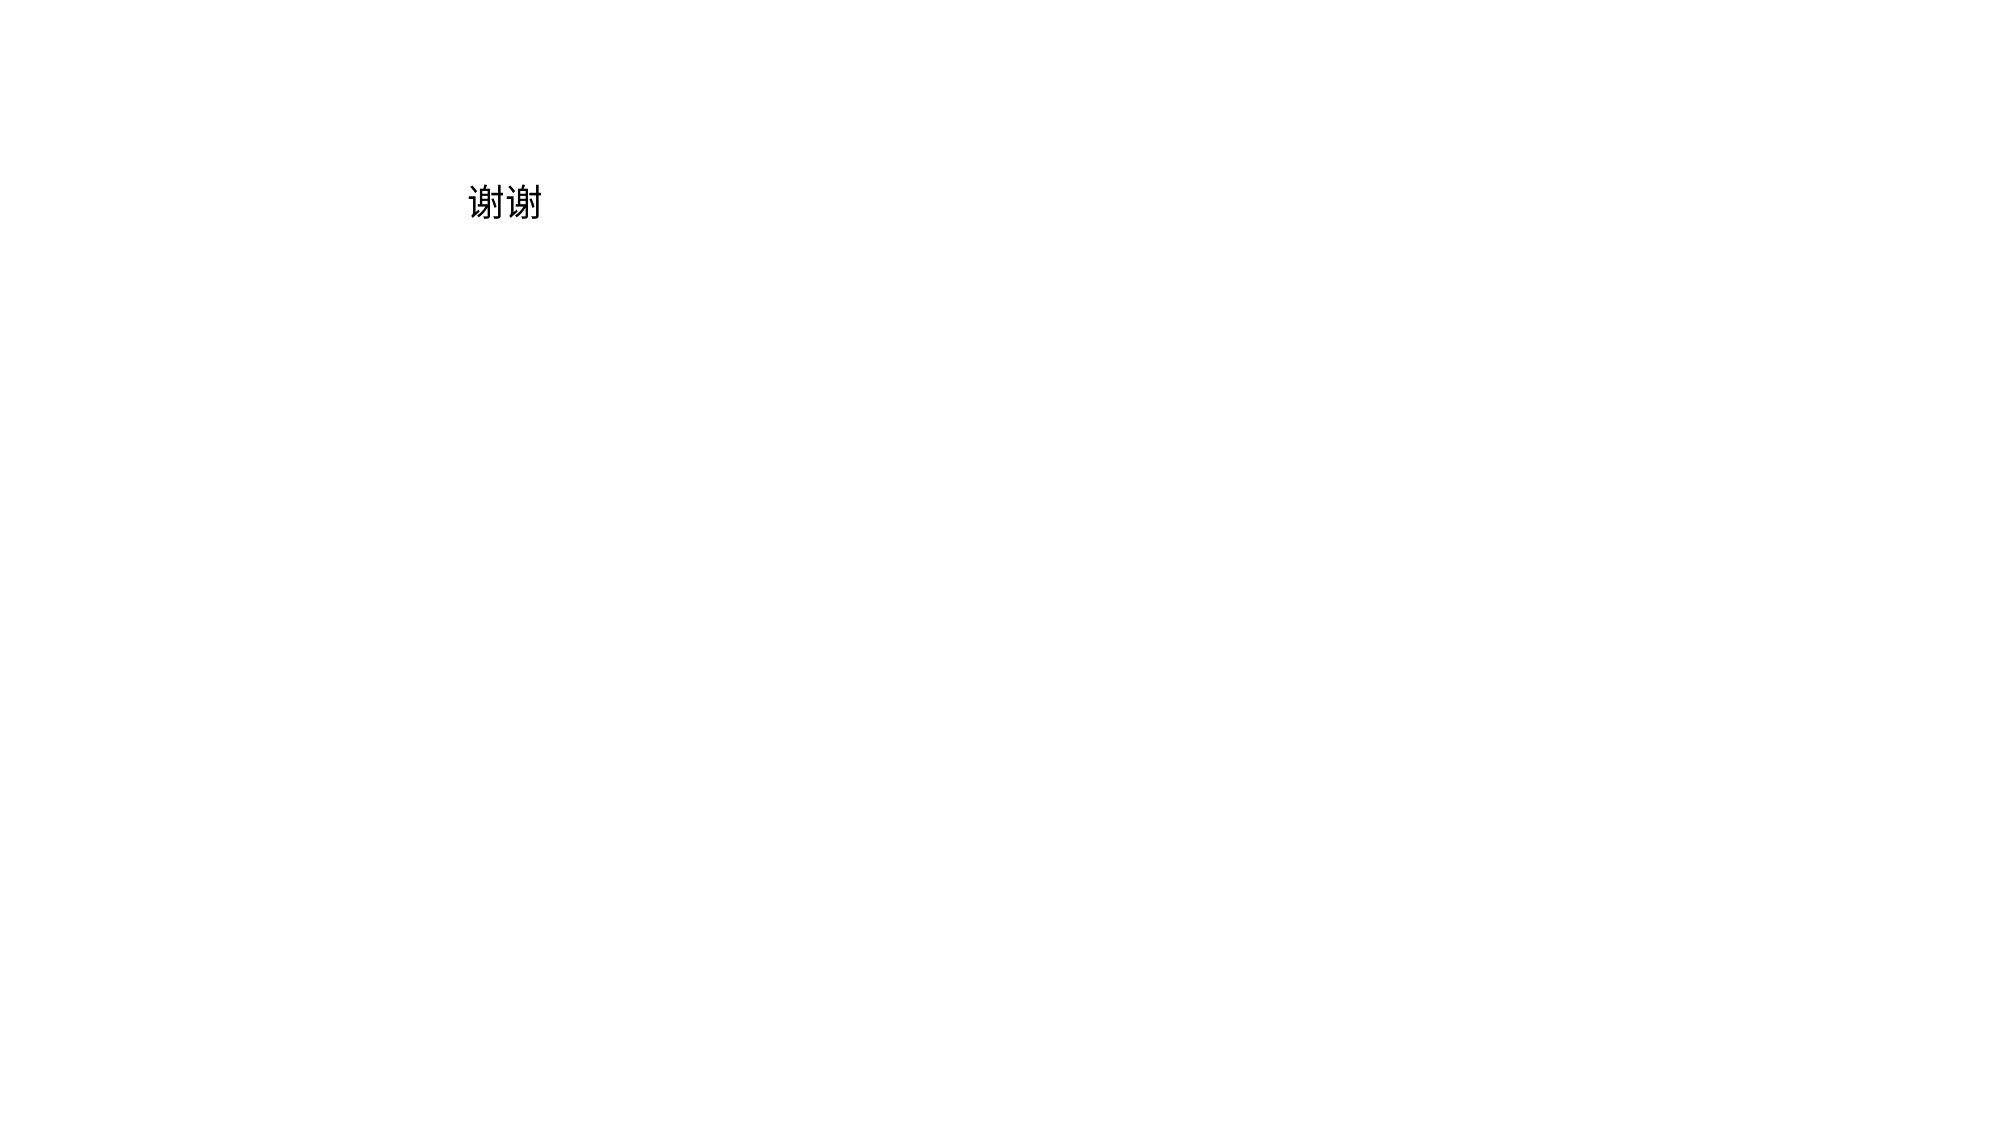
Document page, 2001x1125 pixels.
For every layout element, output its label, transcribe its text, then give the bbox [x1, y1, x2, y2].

text_box 谢谢 [452, 171, 798, 232]
